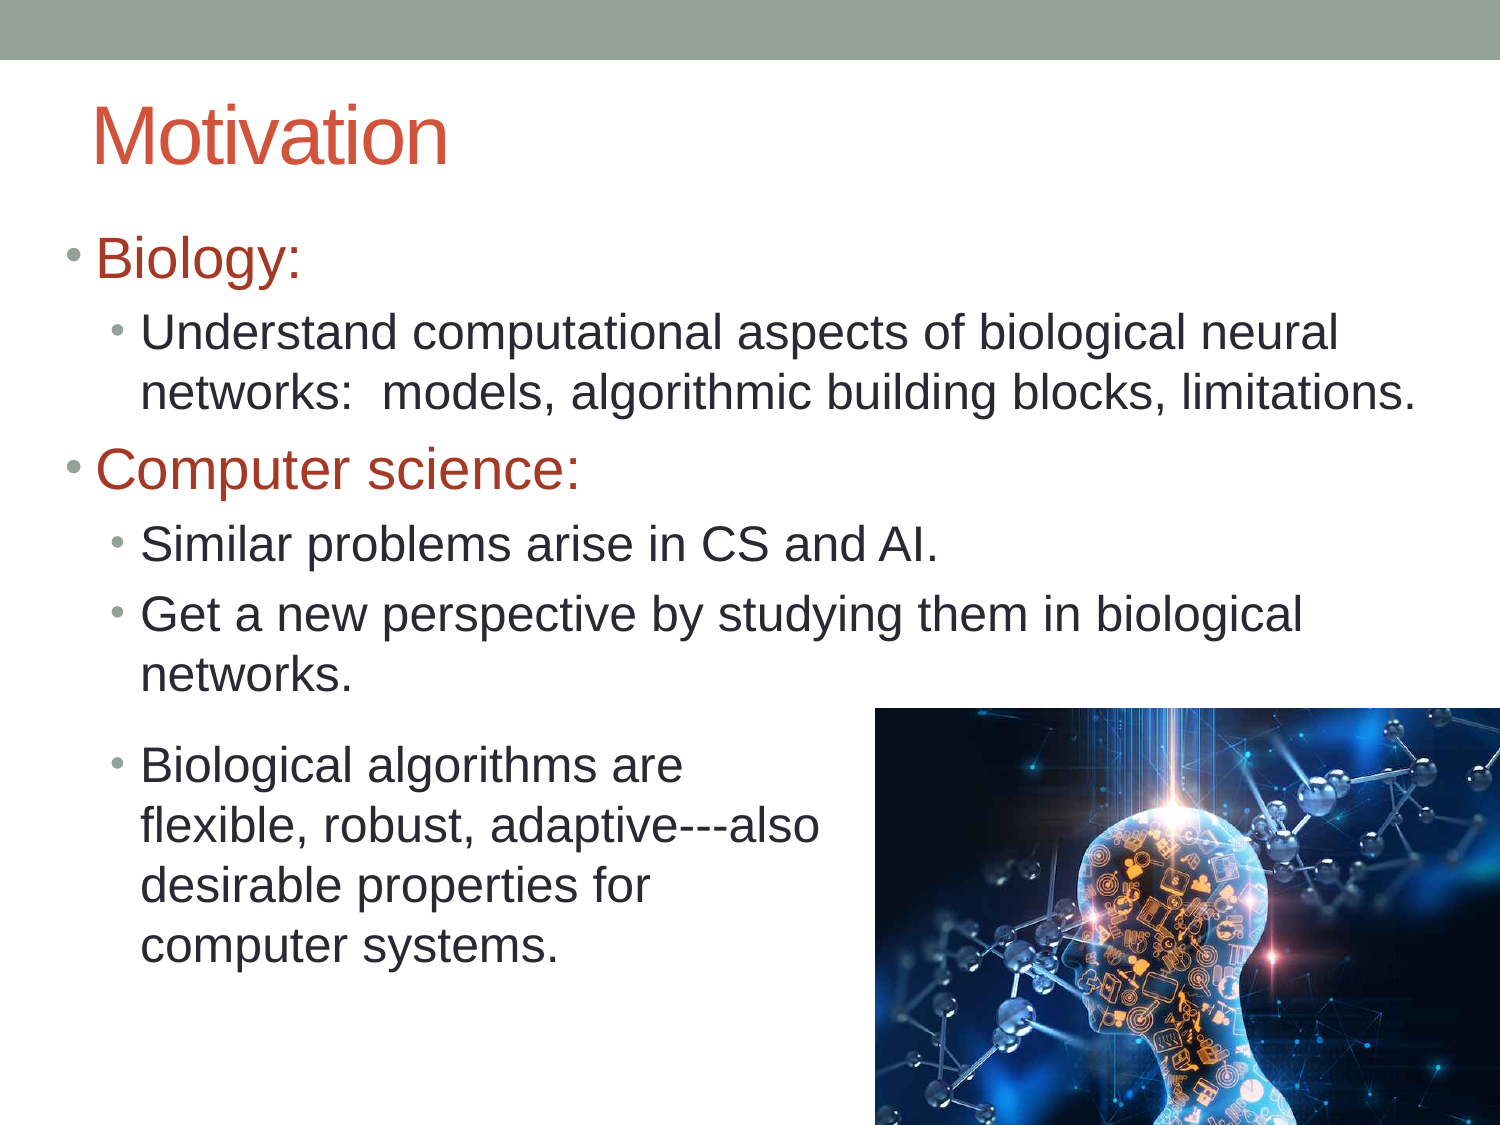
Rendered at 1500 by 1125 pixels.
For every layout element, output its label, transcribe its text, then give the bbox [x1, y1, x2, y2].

list Biology: Understand computational aspects of biological neural networks: models, algorithmic building blocks, limitations. Computer science: Similar problems arise in CS and AI. Get a new perspective by studying them in biological networks. [50, 212, 1450, 1063]
picture [874, 707, 1500, 1125]
text_box Biological algorithms are flexible, robust, adaptive---also desirable properties for computer systems. [50, 724, 838, 1088]
title Motivation [75, 50, 1425, 212]
